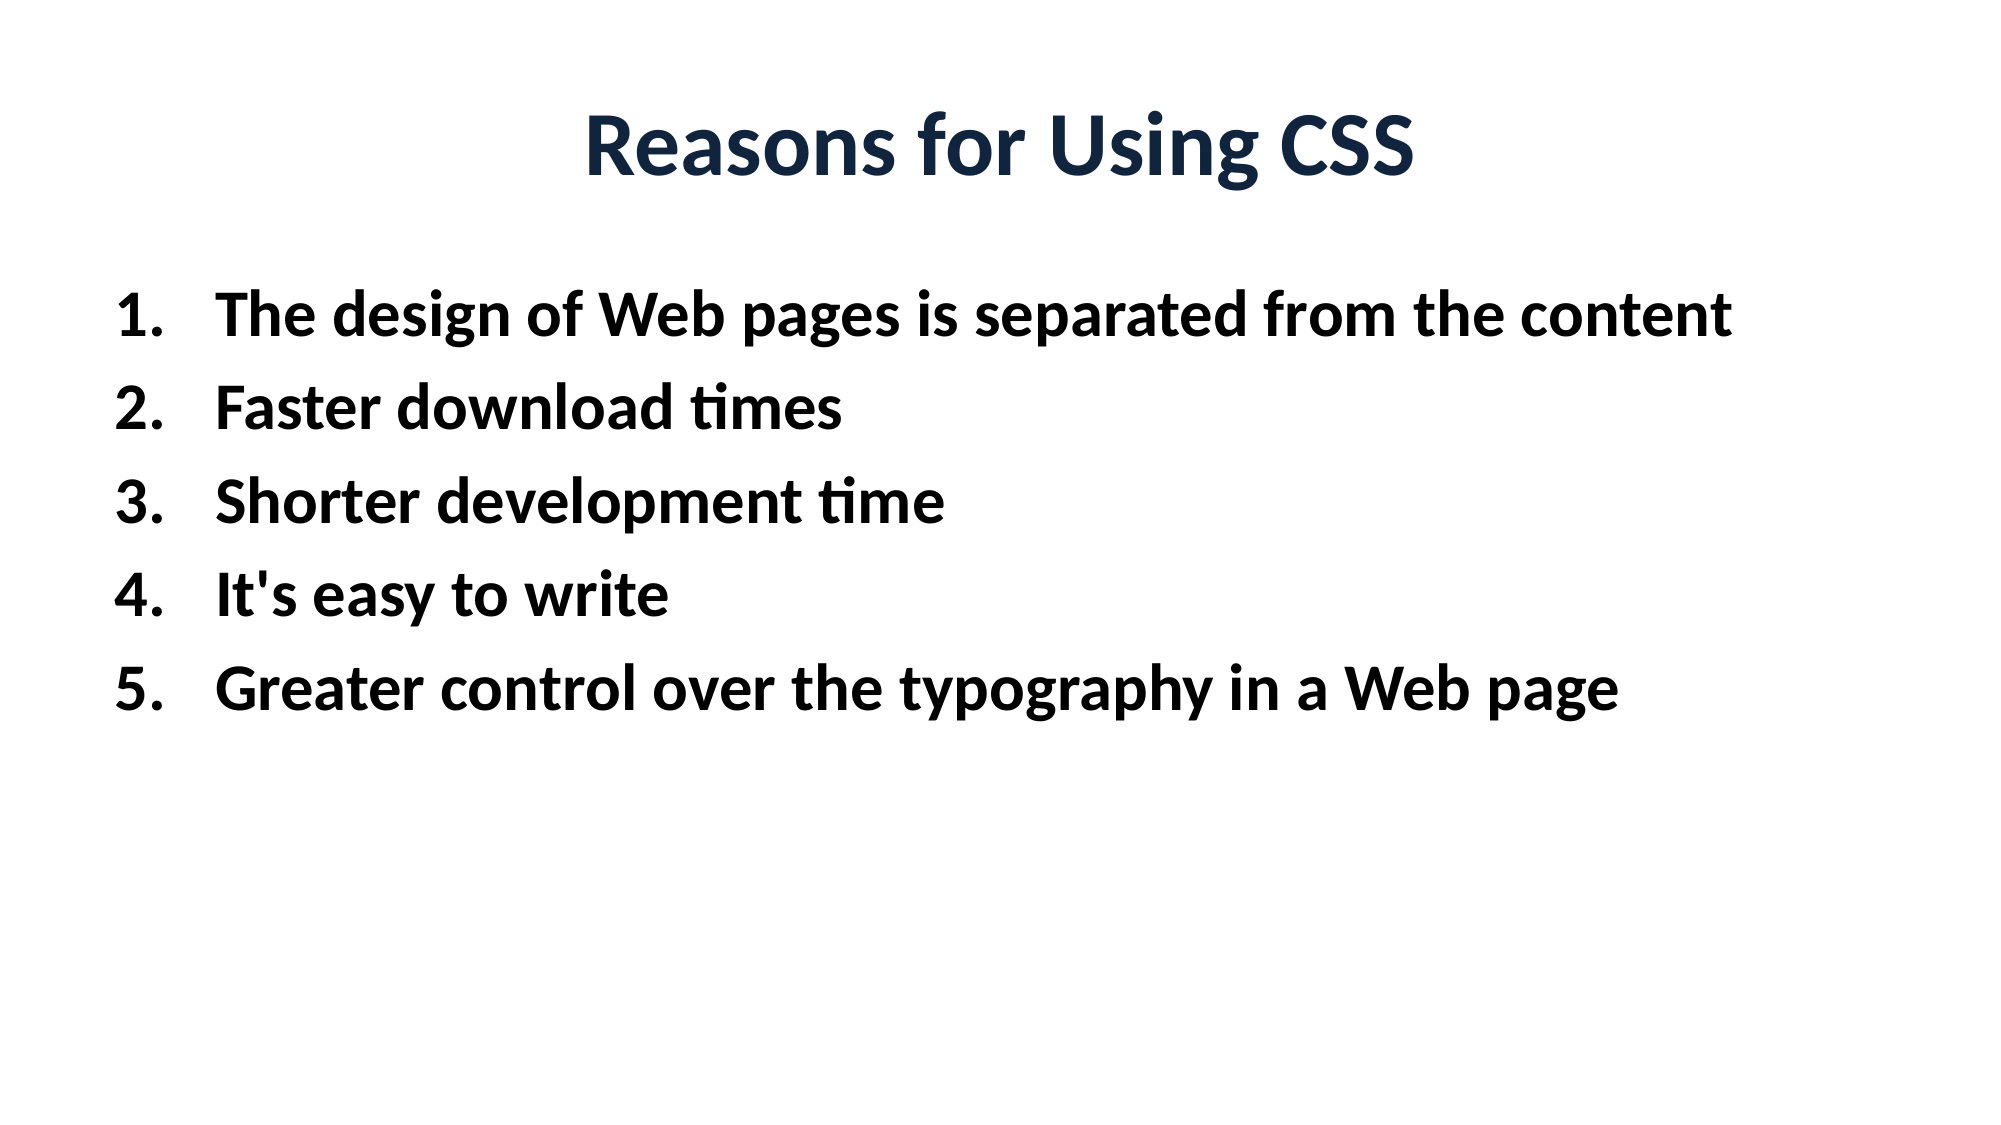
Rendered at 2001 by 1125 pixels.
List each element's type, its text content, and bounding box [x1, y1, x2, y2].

title Reasons for Using CSS [99, 45, 1900, 233]
list The design of Web pages is separated from the content Faster download times Shorter development time It's easy to write Greater control over the typography in a Web page [99, 262, 1900, 1005]
